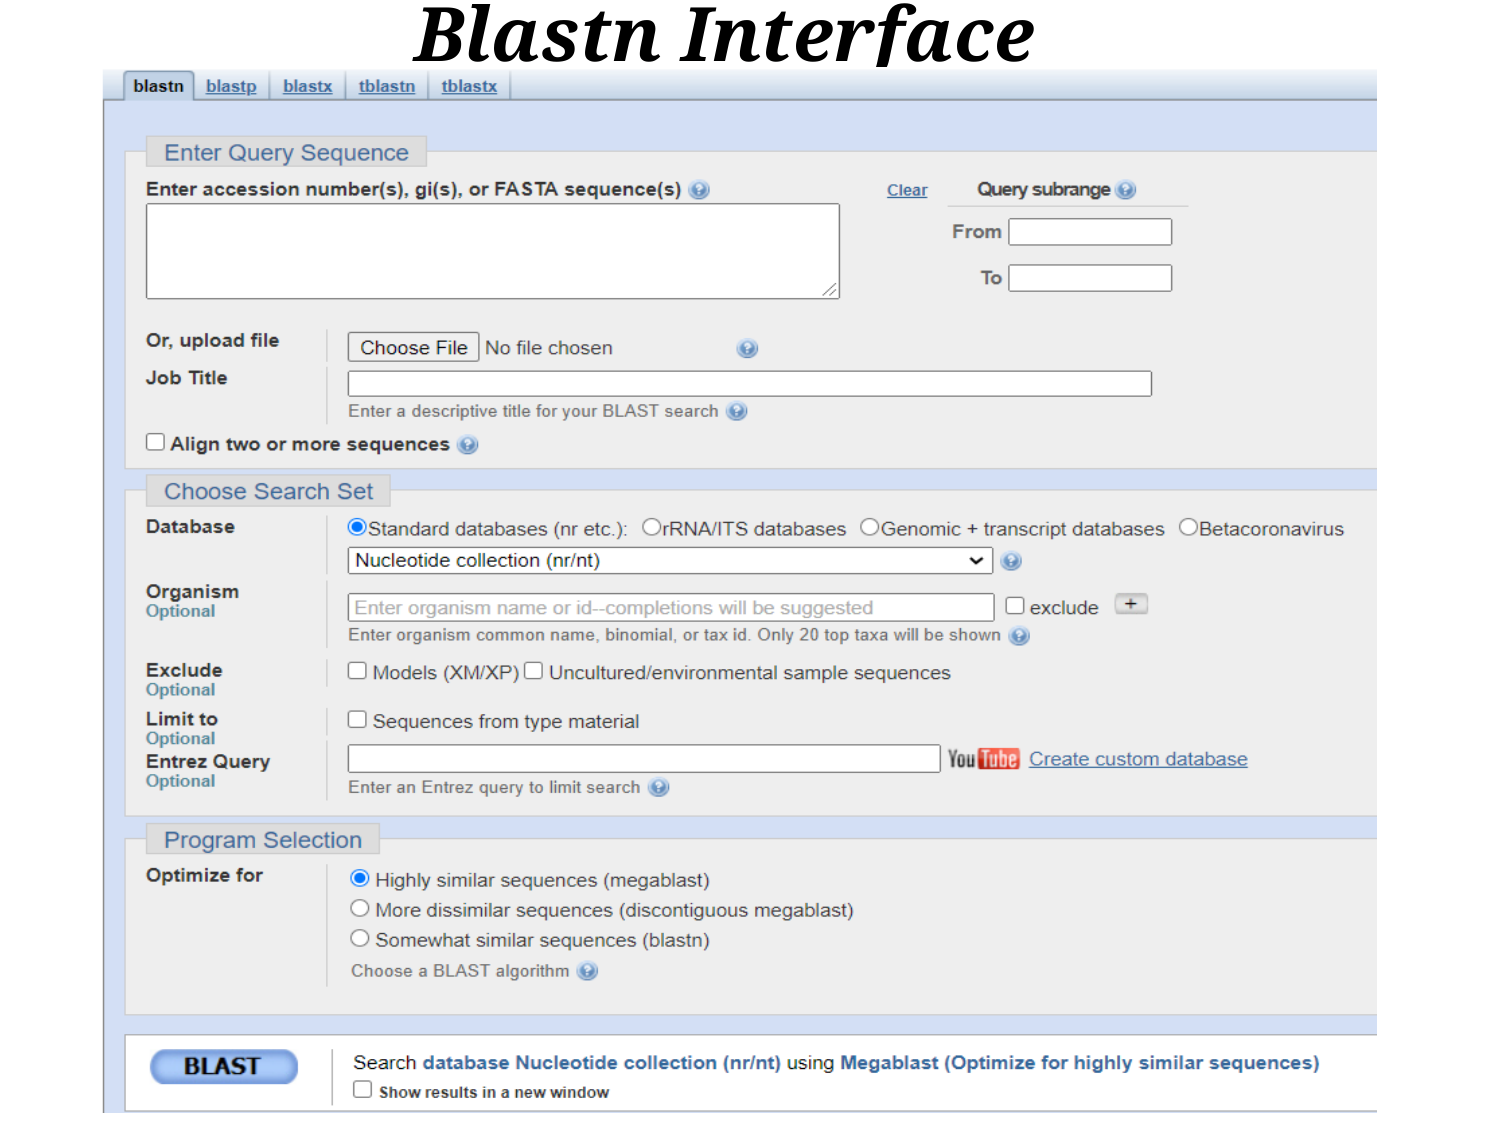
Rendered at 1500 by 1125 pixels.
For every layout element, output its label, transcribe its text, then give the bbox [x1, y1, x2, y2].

title Blastn Interface [125, 0, 1325, 63]
picture [99, 67, 1377, 1113]
